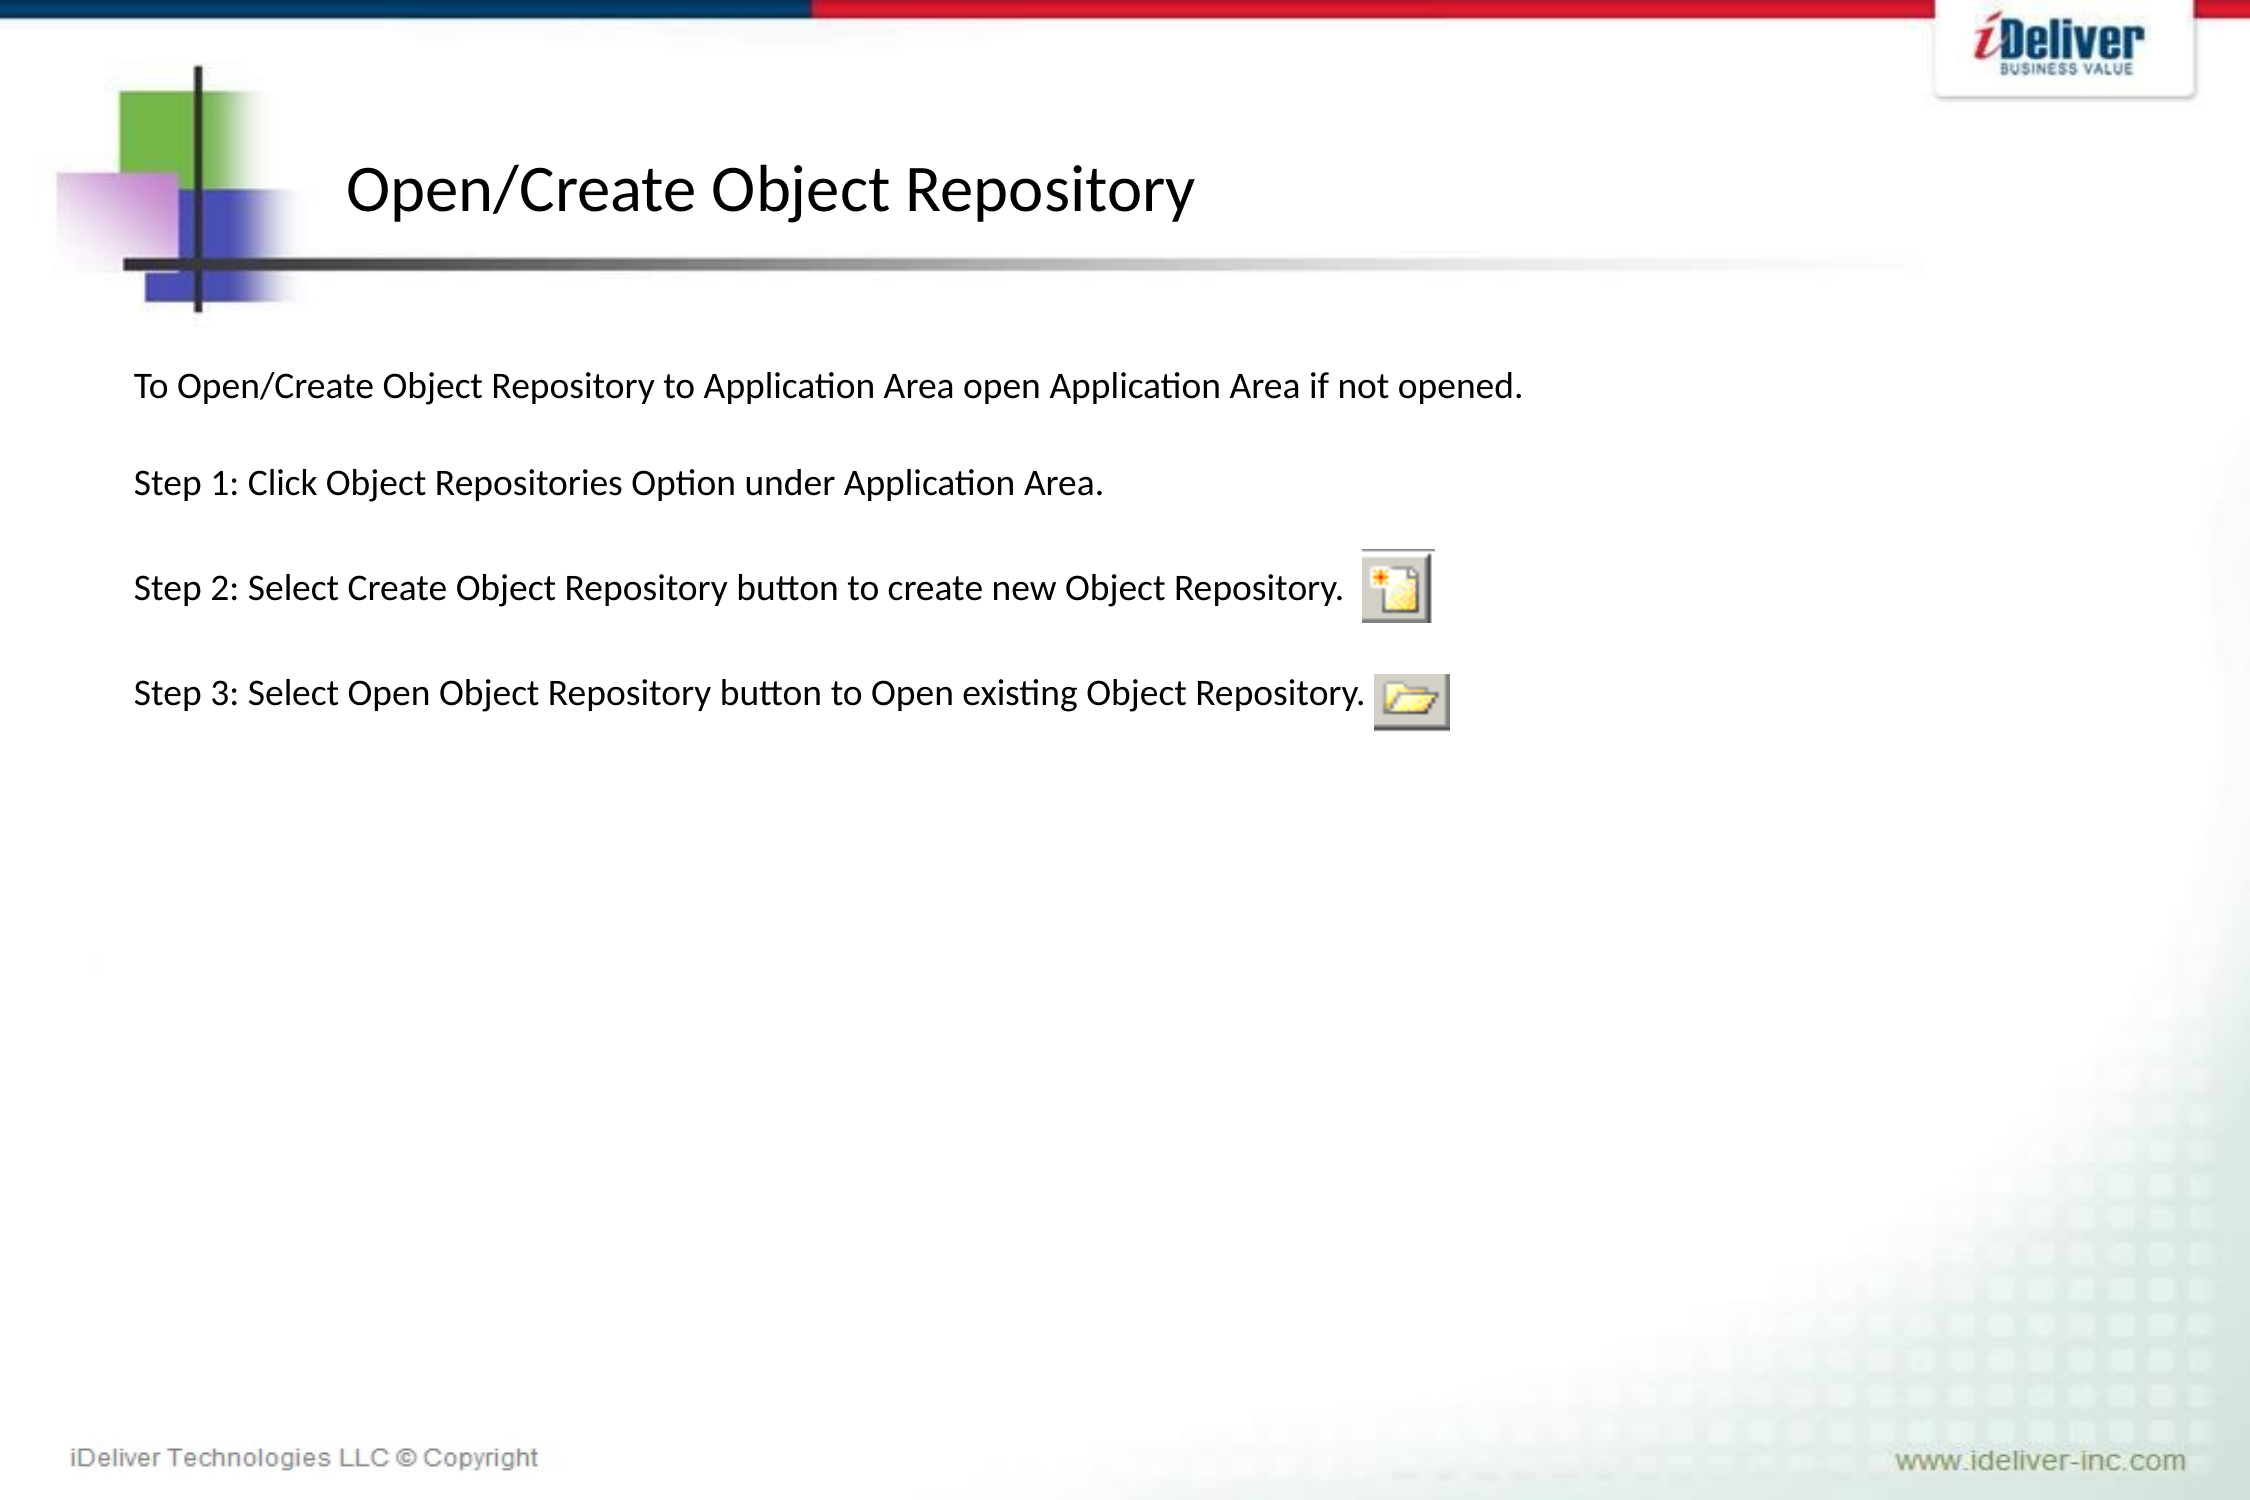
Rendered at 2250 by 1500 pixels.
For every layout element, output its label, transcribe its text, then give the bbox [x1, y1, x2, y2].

list To Open/Create Object Repository to Application Area open Application Area if not opened. Step 1: Click Object Repositories Option under Application Area. Step 2: Select Create Object Repository button to create new Object Repository. Step 3: Select Open Object Repository button to Open existing Object Repository. [112, 350, 2138, 1340]
title Open/Create Object Repository [324, 60, 2138, 310]
picture [0, 0, 2250, 1500]
